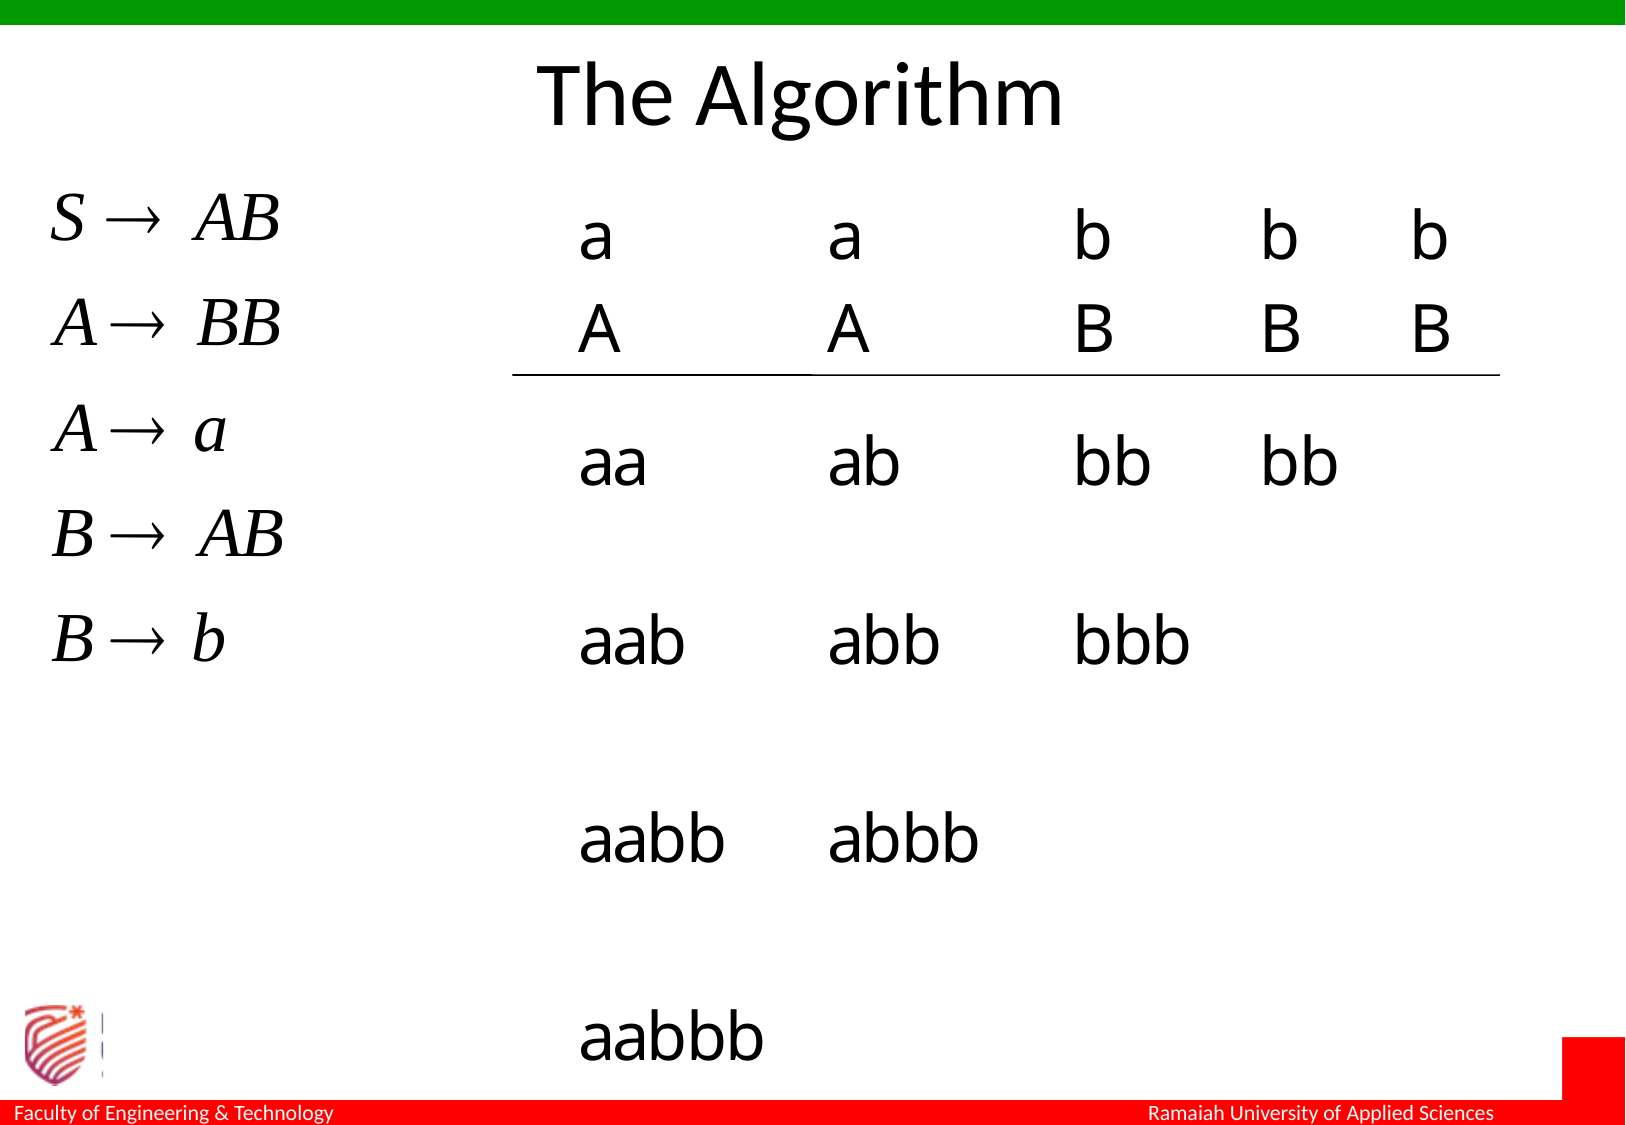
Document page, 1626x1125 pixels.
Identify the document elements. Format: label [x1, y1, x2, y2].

text_box [487, 0, 1625, 1125]
text_box [46, 187, 288, 668]
picture [24, 1005, 104, 1086]
